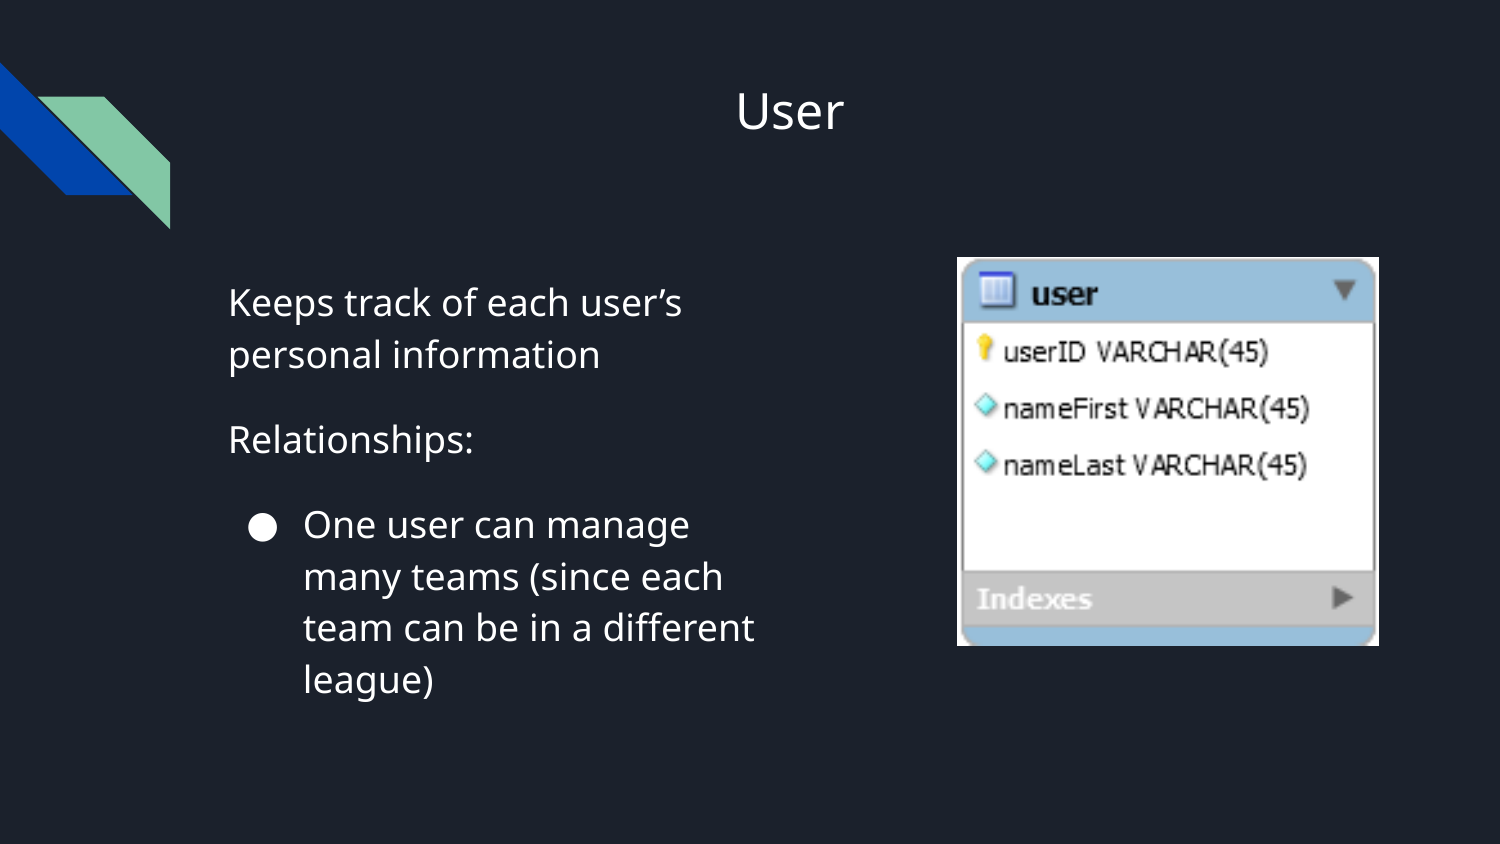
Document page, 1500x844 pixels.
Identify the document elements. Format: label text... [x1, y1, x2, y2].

list Keeps track of each user’s personal information Relationships: One user can manage many teams (since each team can be in a different league) [212, 257, 772, 735]
picture [956, 256, 1380, 646]
title User [212, 64, 1368, 215]
